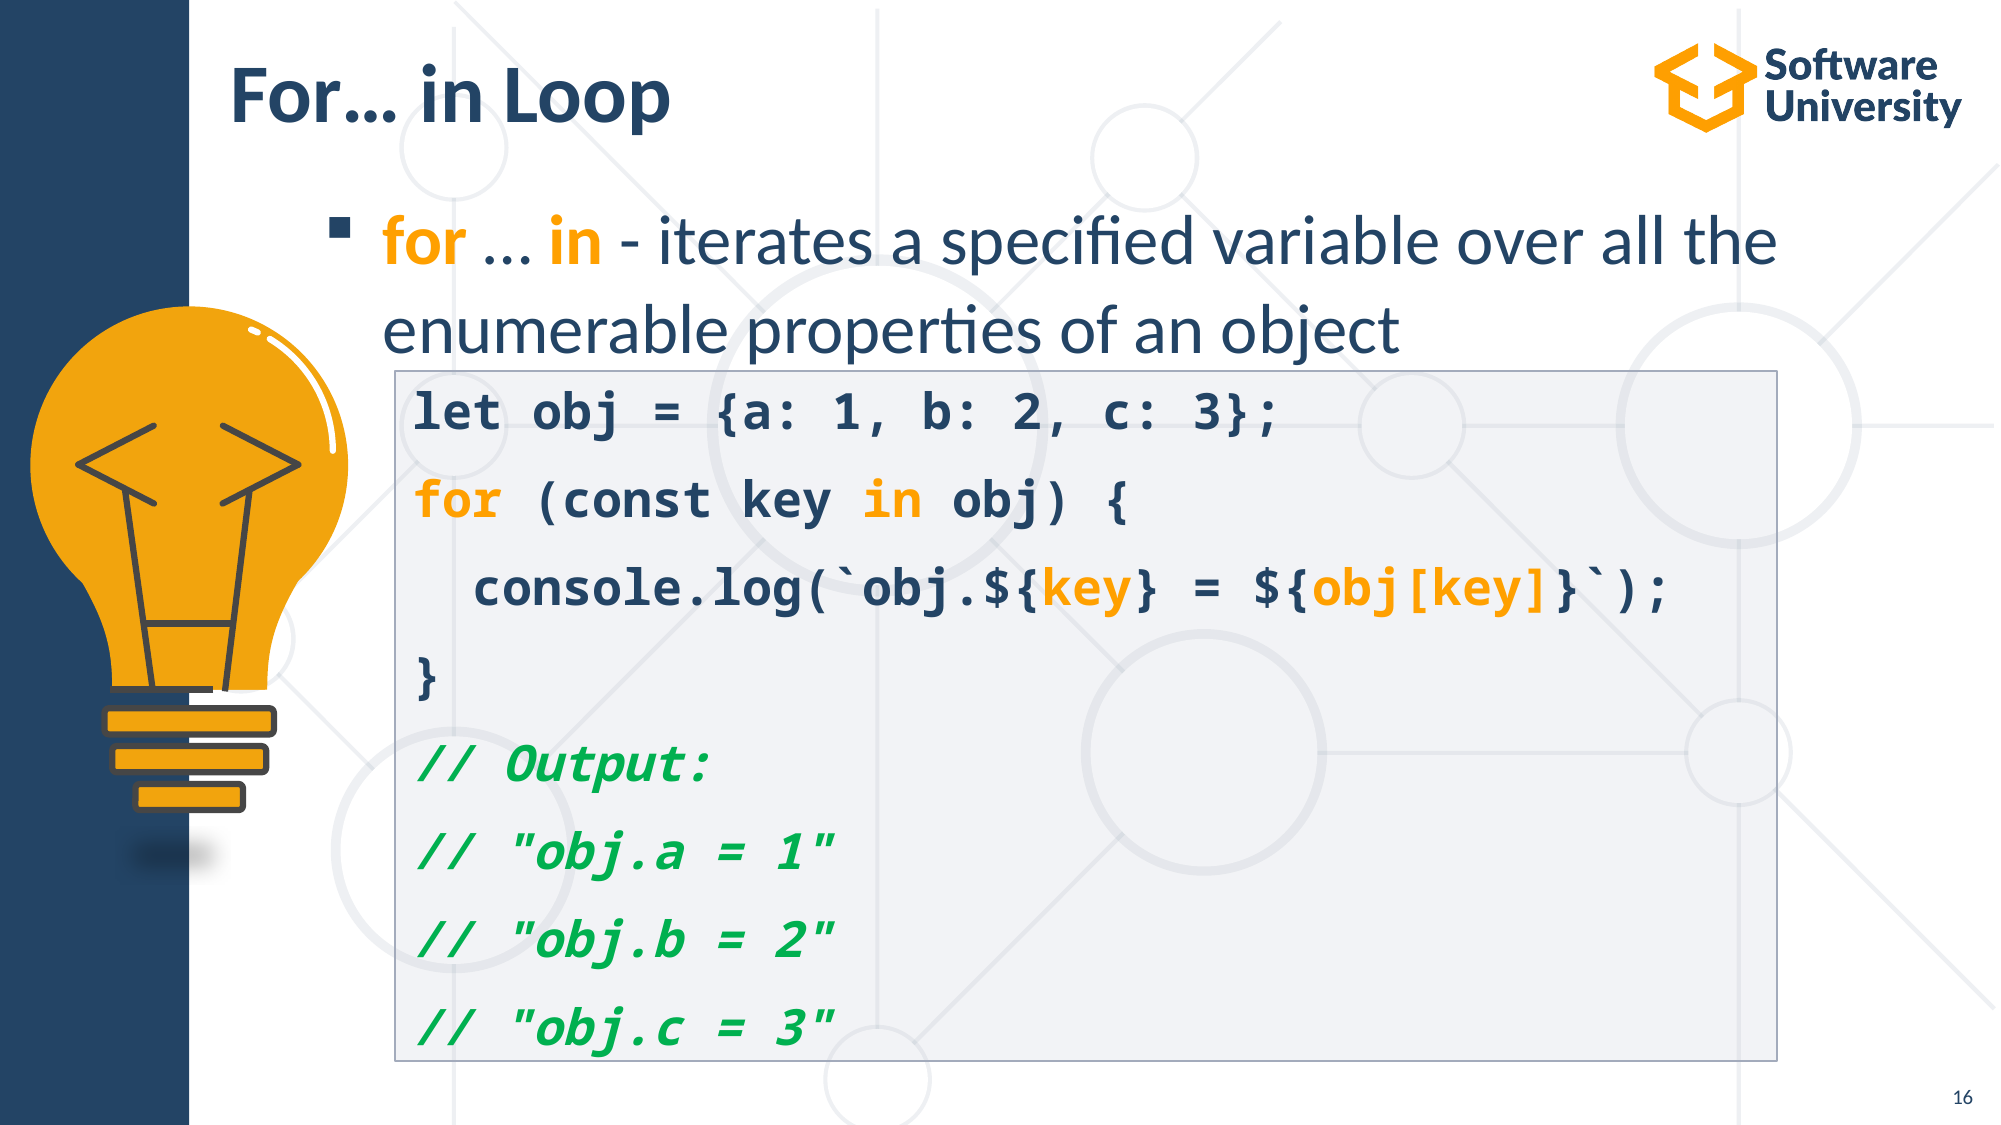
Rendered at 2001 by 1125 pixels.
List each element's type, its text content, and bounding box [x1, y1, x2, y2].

title For… in Loop [212, 16, 1628, 162]
text_box let obj = {a: 1, b: 2, c: 3}; for (const key in obj) { console.log(`obj.${key} = ${obj[key]}`); } // Output: // "obj.a = 1" // "obj.b = 2" // "obj.c = 3" [394, 370, 1777, 1062]
slide_number 16 [1927, 1067, 1989, 1117]
picture [1641, 31, 1973, 145]
list for … in - iterates a specified variable over all the enumerable properties of an object [306, 183, 1968, 1094]
